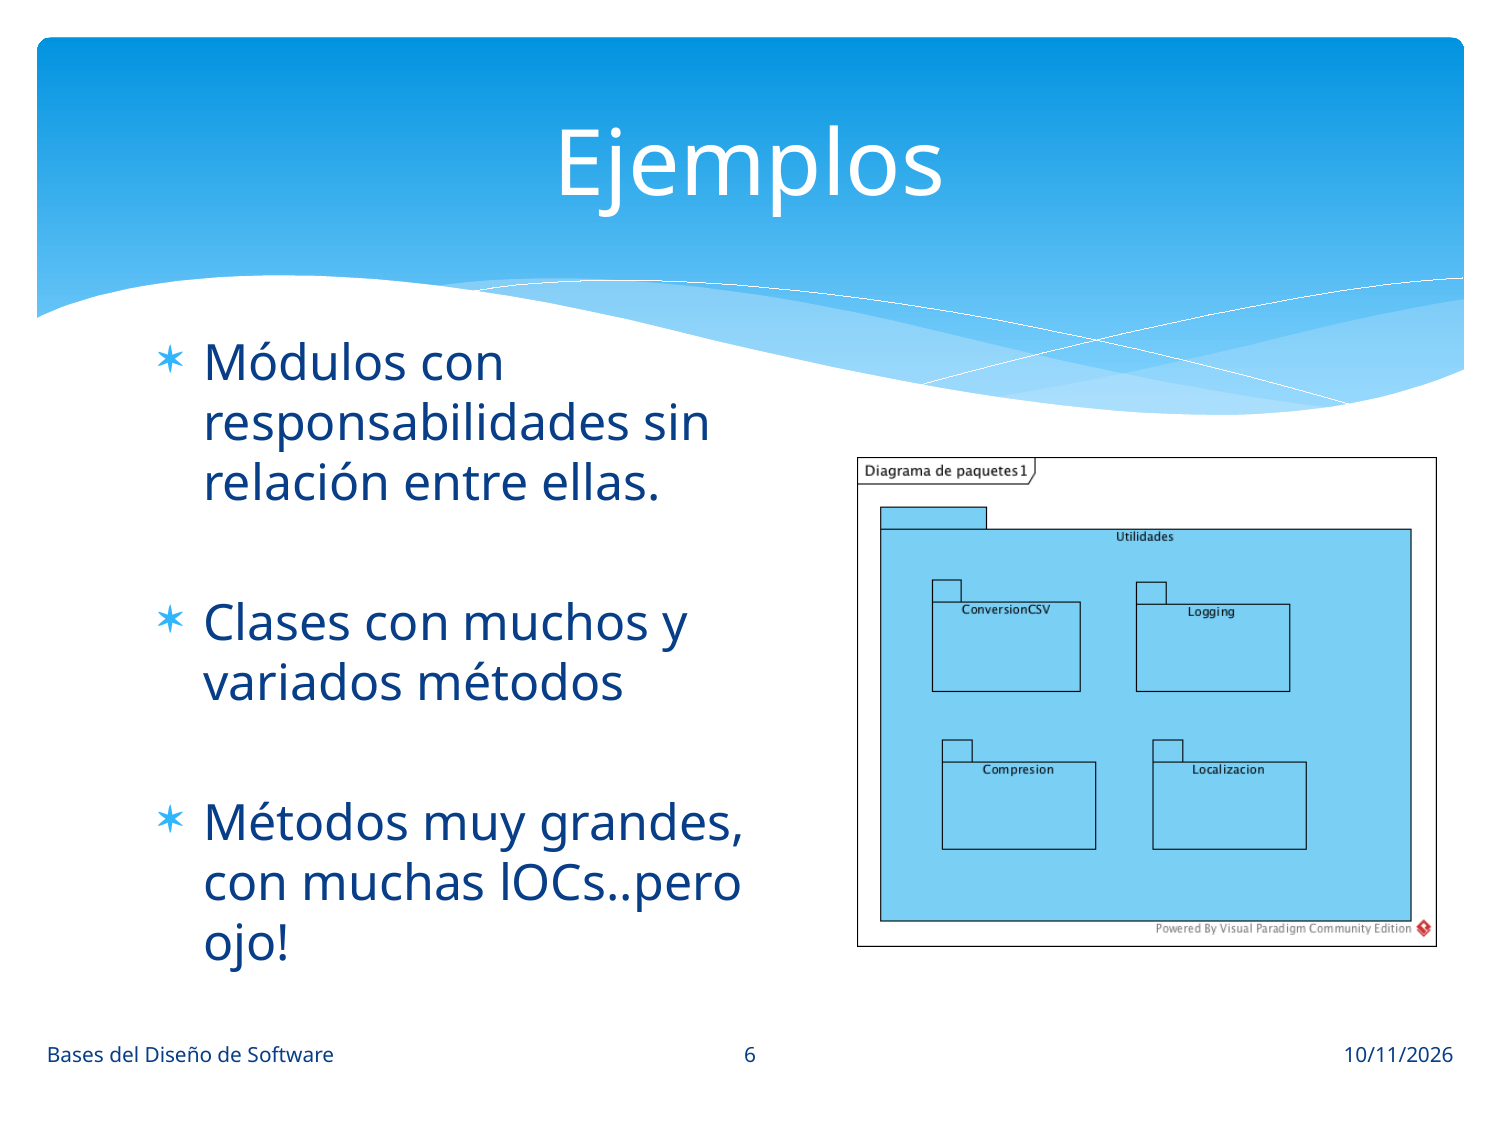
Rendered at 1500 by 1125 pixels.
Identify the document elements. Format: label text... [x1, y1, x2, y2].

slide_number 6 [654, 1025, 846, 1086]
title Ejemplos [75, 55, 1425, 261]
picture [856, 457, 1437, 947]
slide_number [847, 1025, 1469, 1086]
list Módulos con responsabilidades sin relación entre ellas. Clases con muchos y variados métodos Métodos muy grandes, con muchas lOCs..pero ojo! [143, 323, 858, 1016]
footer Bases del Diseño de Software [31, 1025, 653, 1086]
